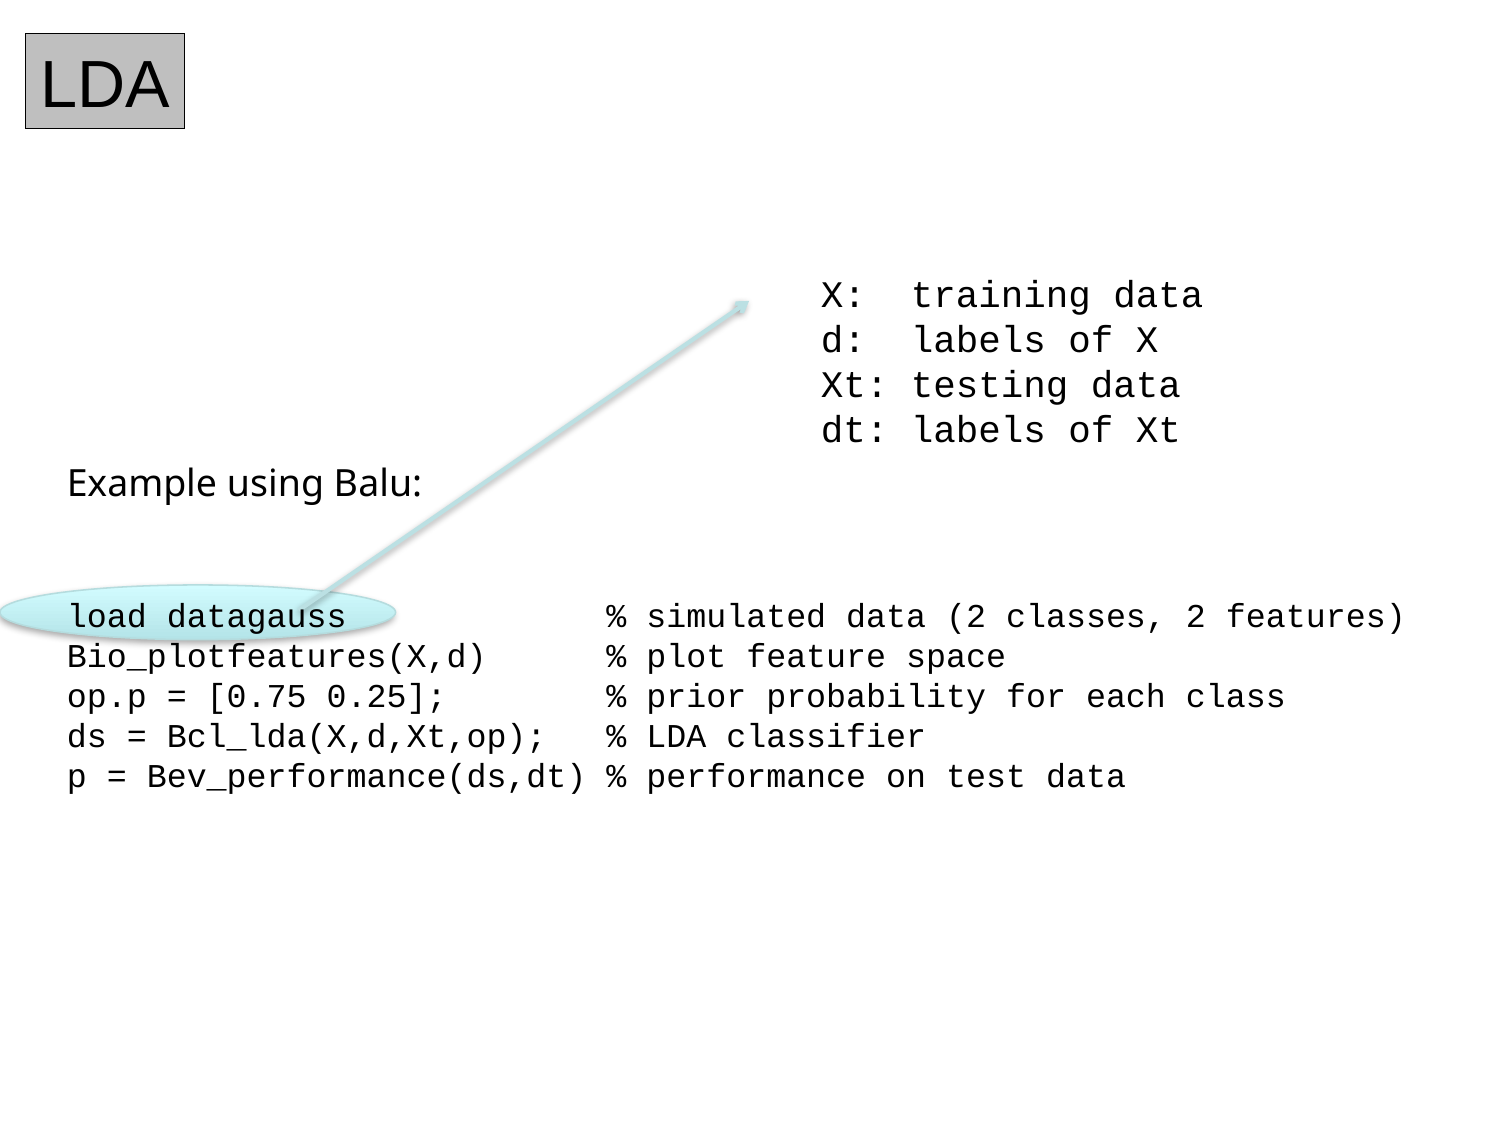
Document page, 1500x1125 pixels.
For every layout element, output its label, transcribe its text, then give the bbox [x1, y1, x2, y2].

text_box LDA [25, 33, 185, 129]
text_box Example using Balu: load datagauss % simulated data (2 classes, 2 features) Bio_plotfeatures(X,d) % plot feature space op.p = [0.75 0.25]; % prior probability for each class ds = Bcl_lda(X,d,Xt,op); % LDA classifier p = Bev_performance(ds,dt) % performance on test data [52, 451, 1422, 802]
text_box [0, 262, 1221, 640]
